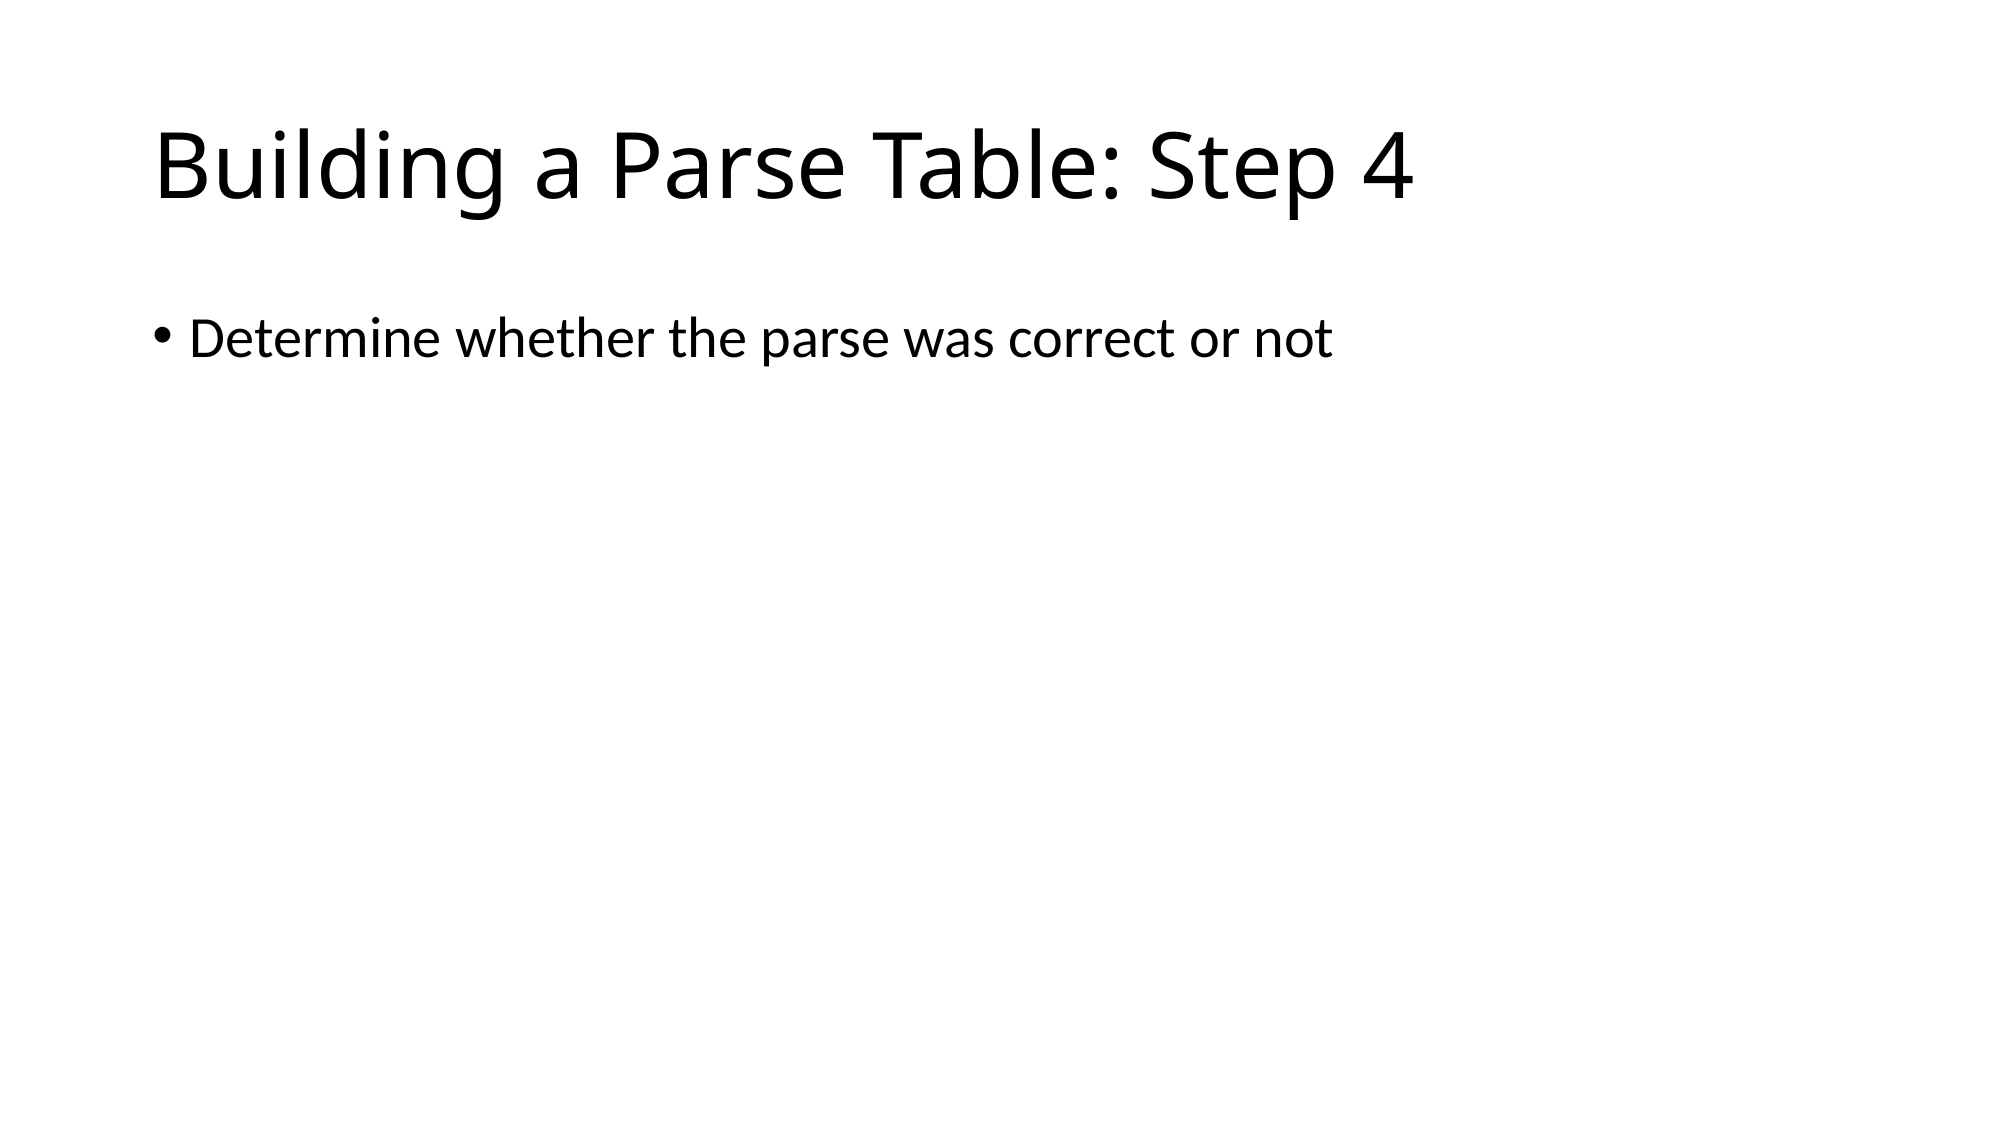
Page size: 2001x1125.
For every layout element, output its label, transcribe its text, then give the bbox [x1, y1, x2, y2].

list Determine whether the parse was correct or not [137, 299, 1863, 1014]
title Building a Parse Table: Step 4 [137, 59, 1863, 278]
